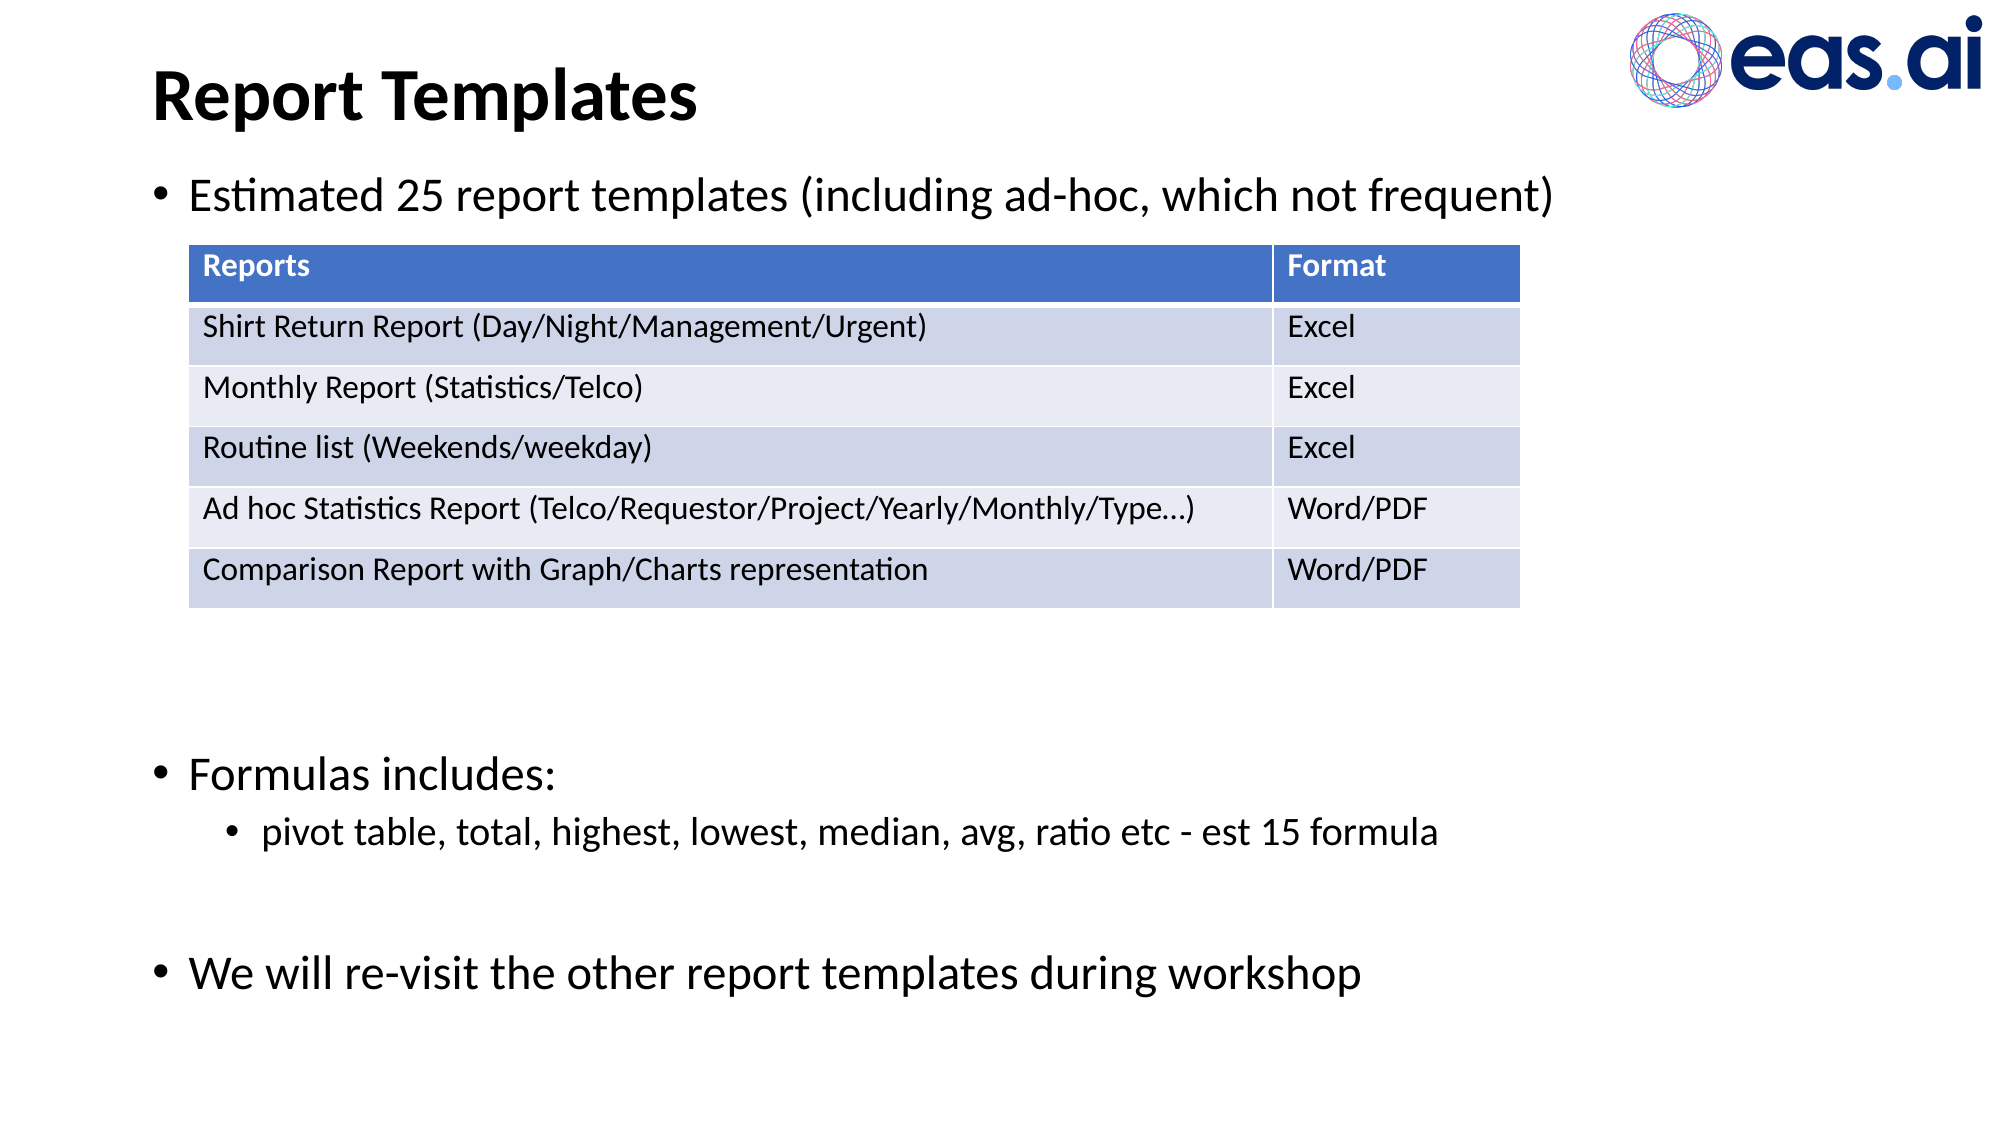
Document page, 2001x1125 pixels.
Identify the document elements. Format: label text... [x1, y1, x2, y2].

table_cell Monthly Report (Statistics/Telco) [189, 367, 1272, 426]
table_cell Word/PDF [1274, 488, 1520, 547]
table_cell Ad hoc Statistics Report (Telco/Requestor/Project/Yearly/Monthly/Type…) [189, 488, 1272, 547]
table_cell Comparison Report with Graph/Charts representation [189, 549, 1272, 608]
picture [1625, 9, 1986, 112]
table_header Format [1274, 245, 1520, 302]
table_cell Word/PDF [1274, 549, 1520, 608]
table_cell Excel [1274, 308, 1520, 365]
list Estimated 25 report templates (including ad-hoc, which not frequent) Formulas includes: pivot table, total, highest, lowest, median, avg, ratio etc - est 15 formula We will re-visit the other report templates during workshop [137, 161, 1863, 1008]
table_header Reports [189, 245, 1272, 302]
table_cell Routine list (Weekends/weekday) [189, 427, 1272, 486]
table_cell Shirt Return Report (Day/Night/Management/Urgent) [189, 308, 1272, 365]
table_cell Excel [1274, 427, 1520, 486]
table_cell Excel [1274, 367, 1520, 426]
title Report Templates [137, 59, 1863, 134]
